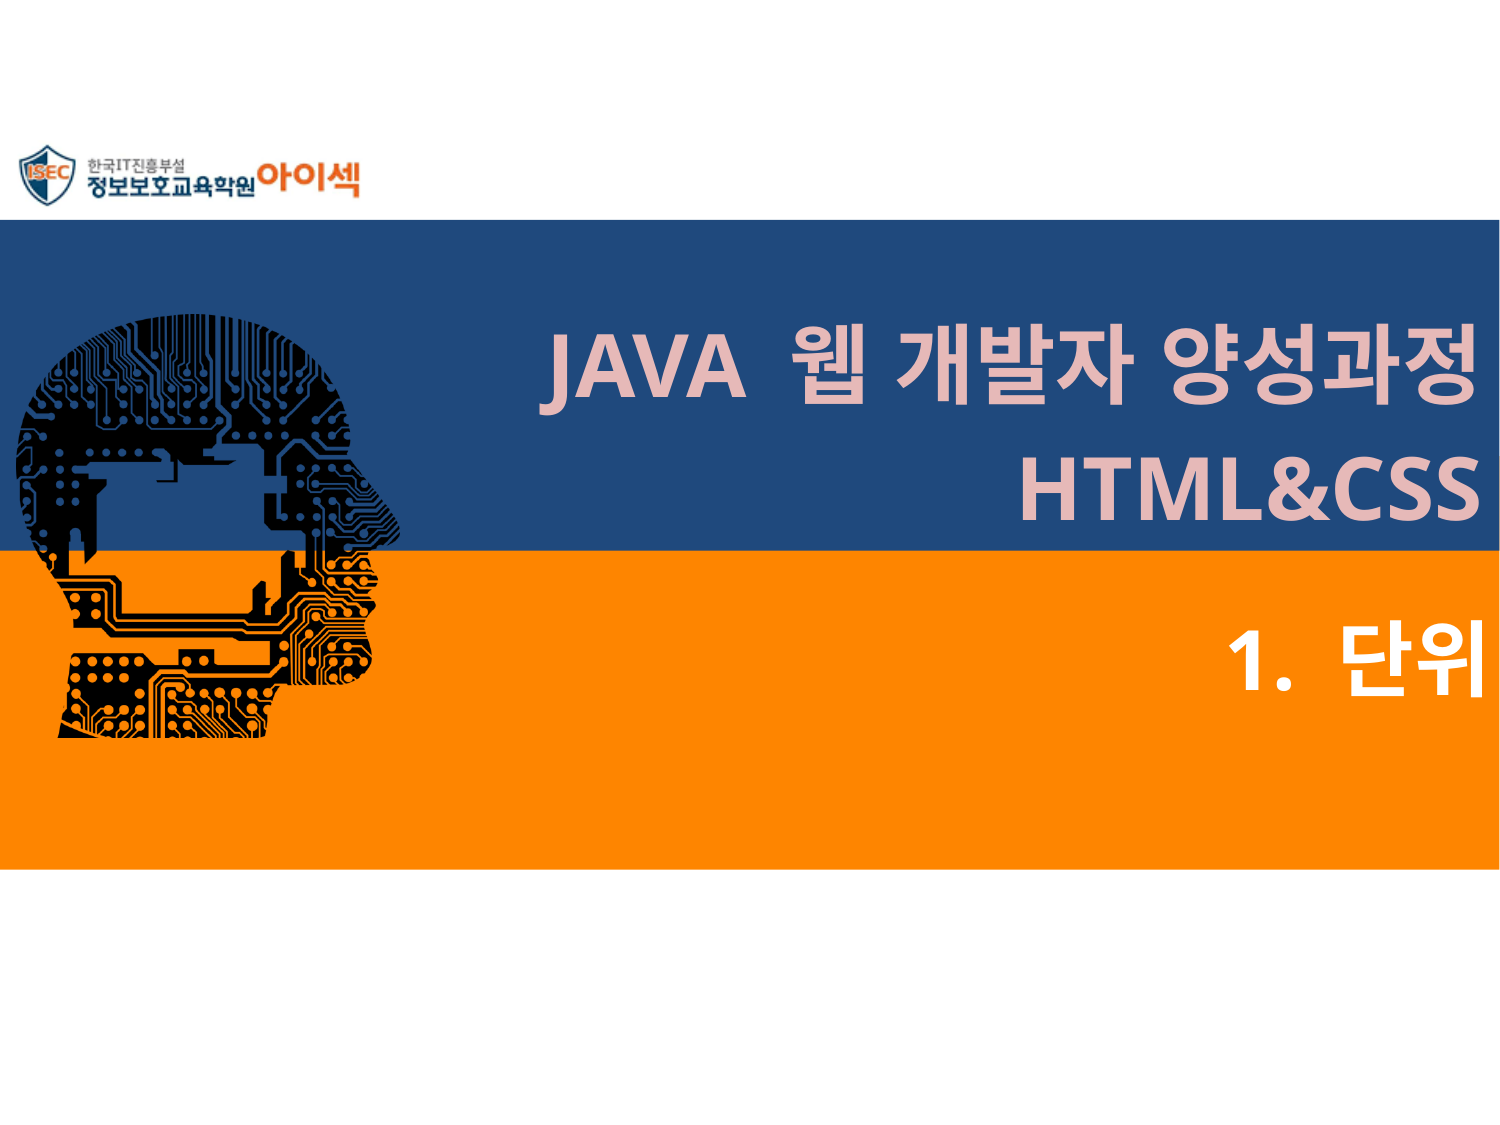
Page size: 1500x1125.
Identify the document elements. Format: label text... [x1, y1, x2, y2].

subtitle JAVA 웹 개발자 양성과정 HTML&CSS [448, 302, 1499, 504]
picture [0, 28, 400, 219]
picture [16, 314, 400, 574]
title 1. 단위 [0, 574, 1500, 740]
